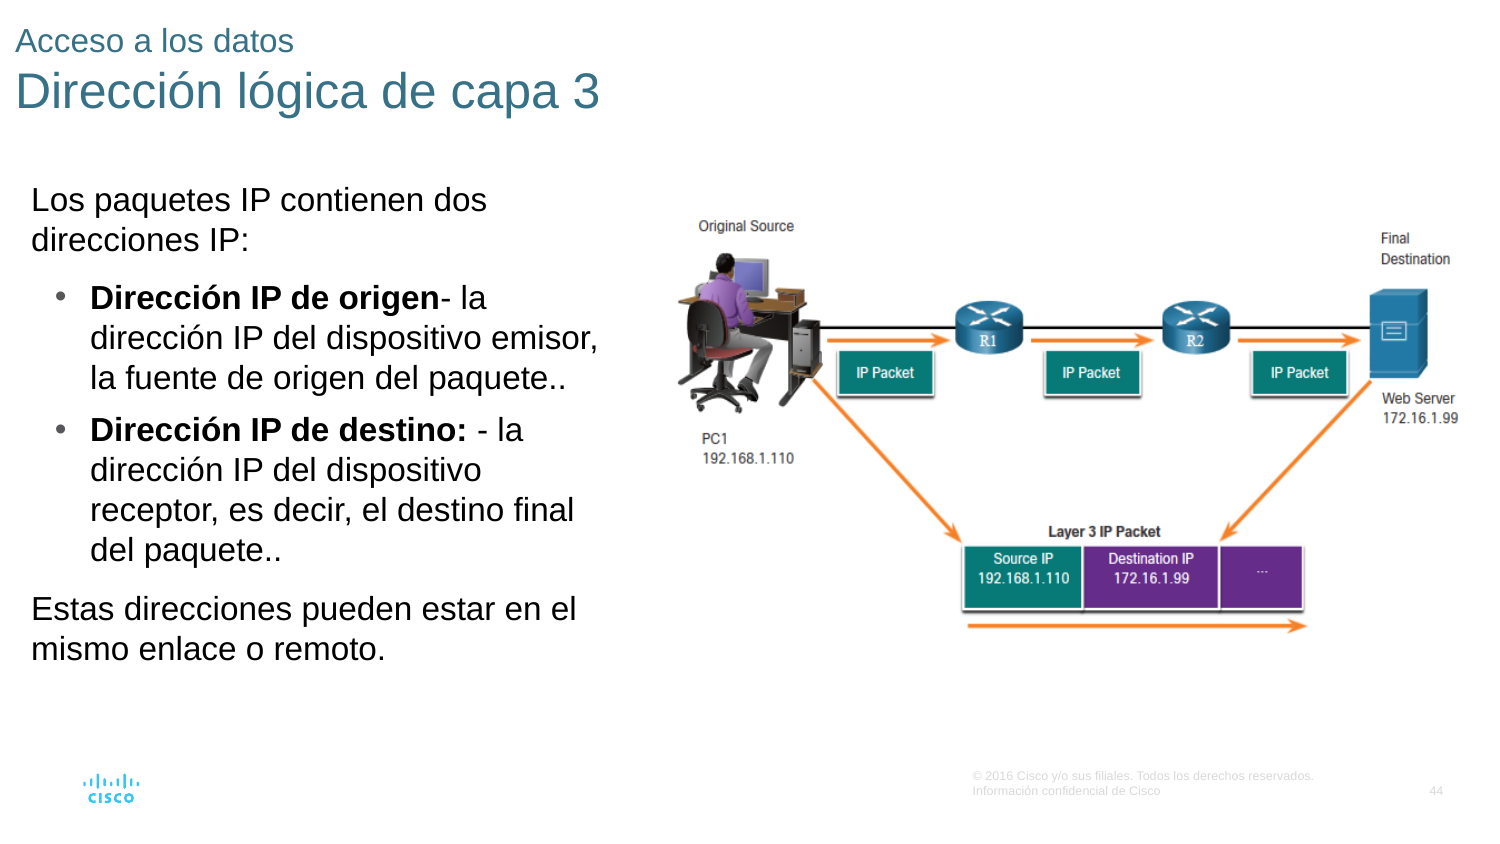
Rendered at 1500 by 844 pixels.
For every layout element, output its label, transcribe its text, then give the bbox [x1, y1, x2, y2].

list Los paquetes IP contienen dos direcciones IP: Dirección IP de origen- la dirección IP del dispositivo emisor, la fuente de origen del paquete.. Dirección IP de destino: - la dirección IP del dispositivo receptor, es decir, el destino final del paquete.. Estas direcciones pueden estar en el mismo enlace o remoto. [16, 170, 640, 738]
title Acceso a los datos Dirección lógica de capa 3 [0, 6, 1500, 131]
picture [668, 201, 1470, 641]
